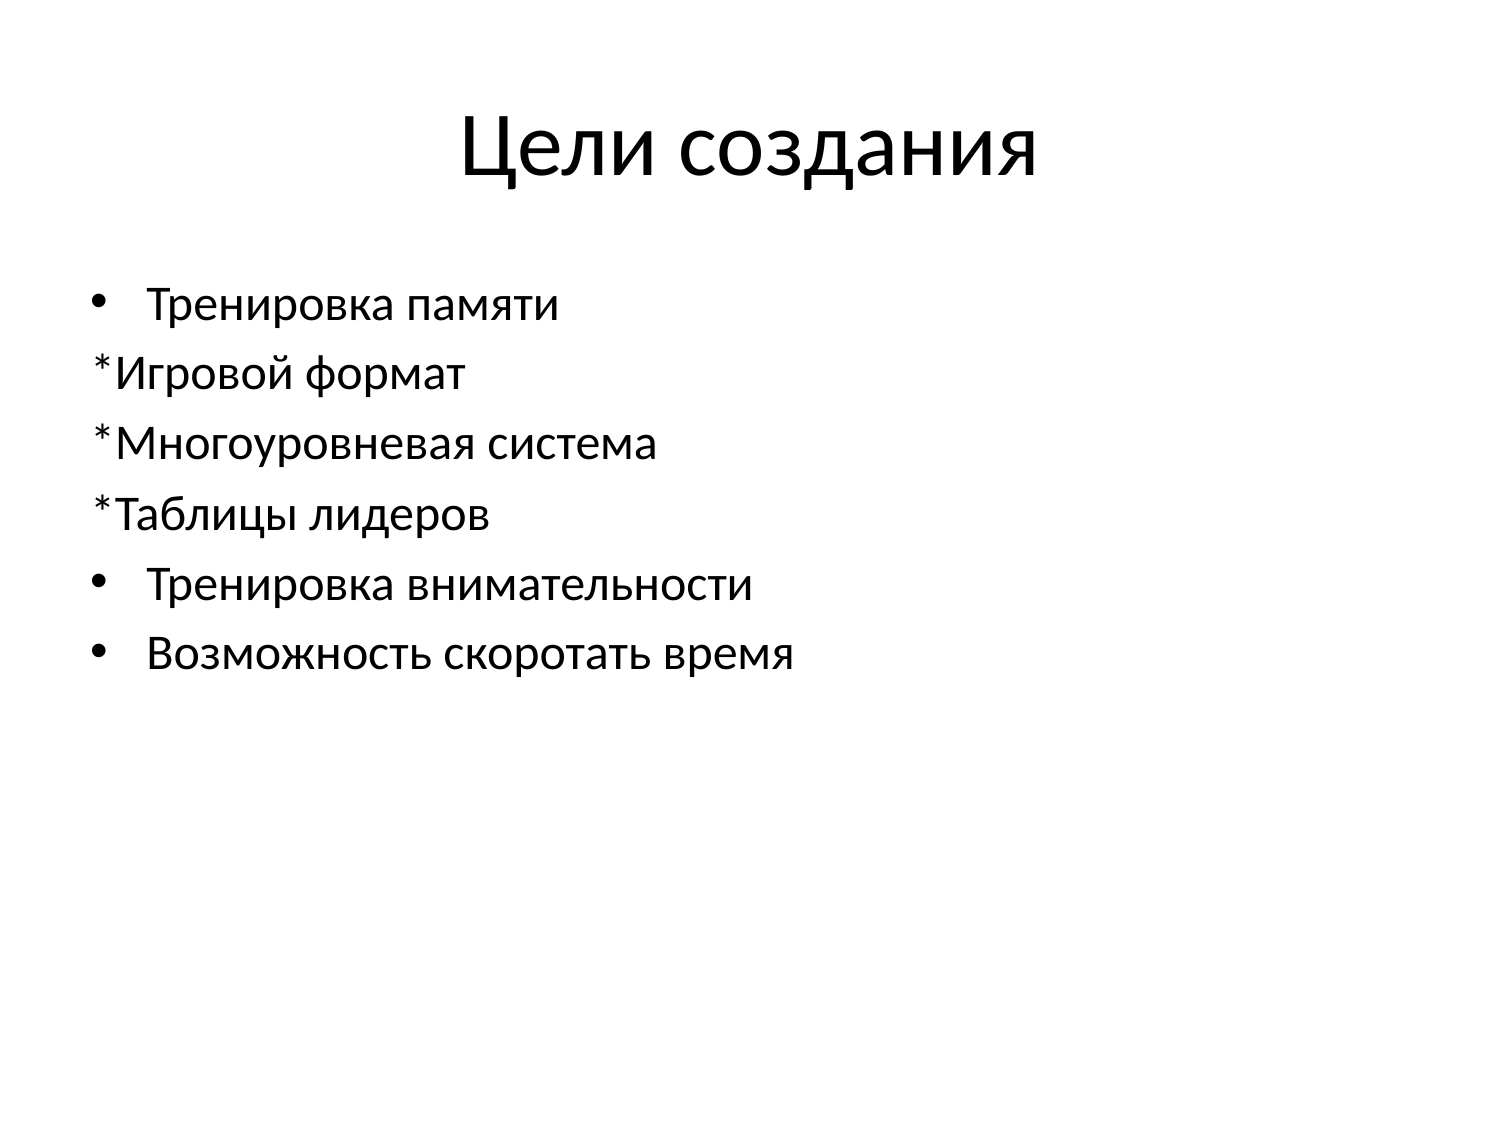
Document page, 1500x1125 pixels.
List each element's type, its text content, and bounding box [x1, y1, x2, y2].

list Тренировка памяти *Игровой формат *Многоуровневая система *Таблицы лидеров Тренировка внимательности Возможность скоротать время [75, 262, 1425, 1005]
title Цели создания [75, 45, 1425, 233]
